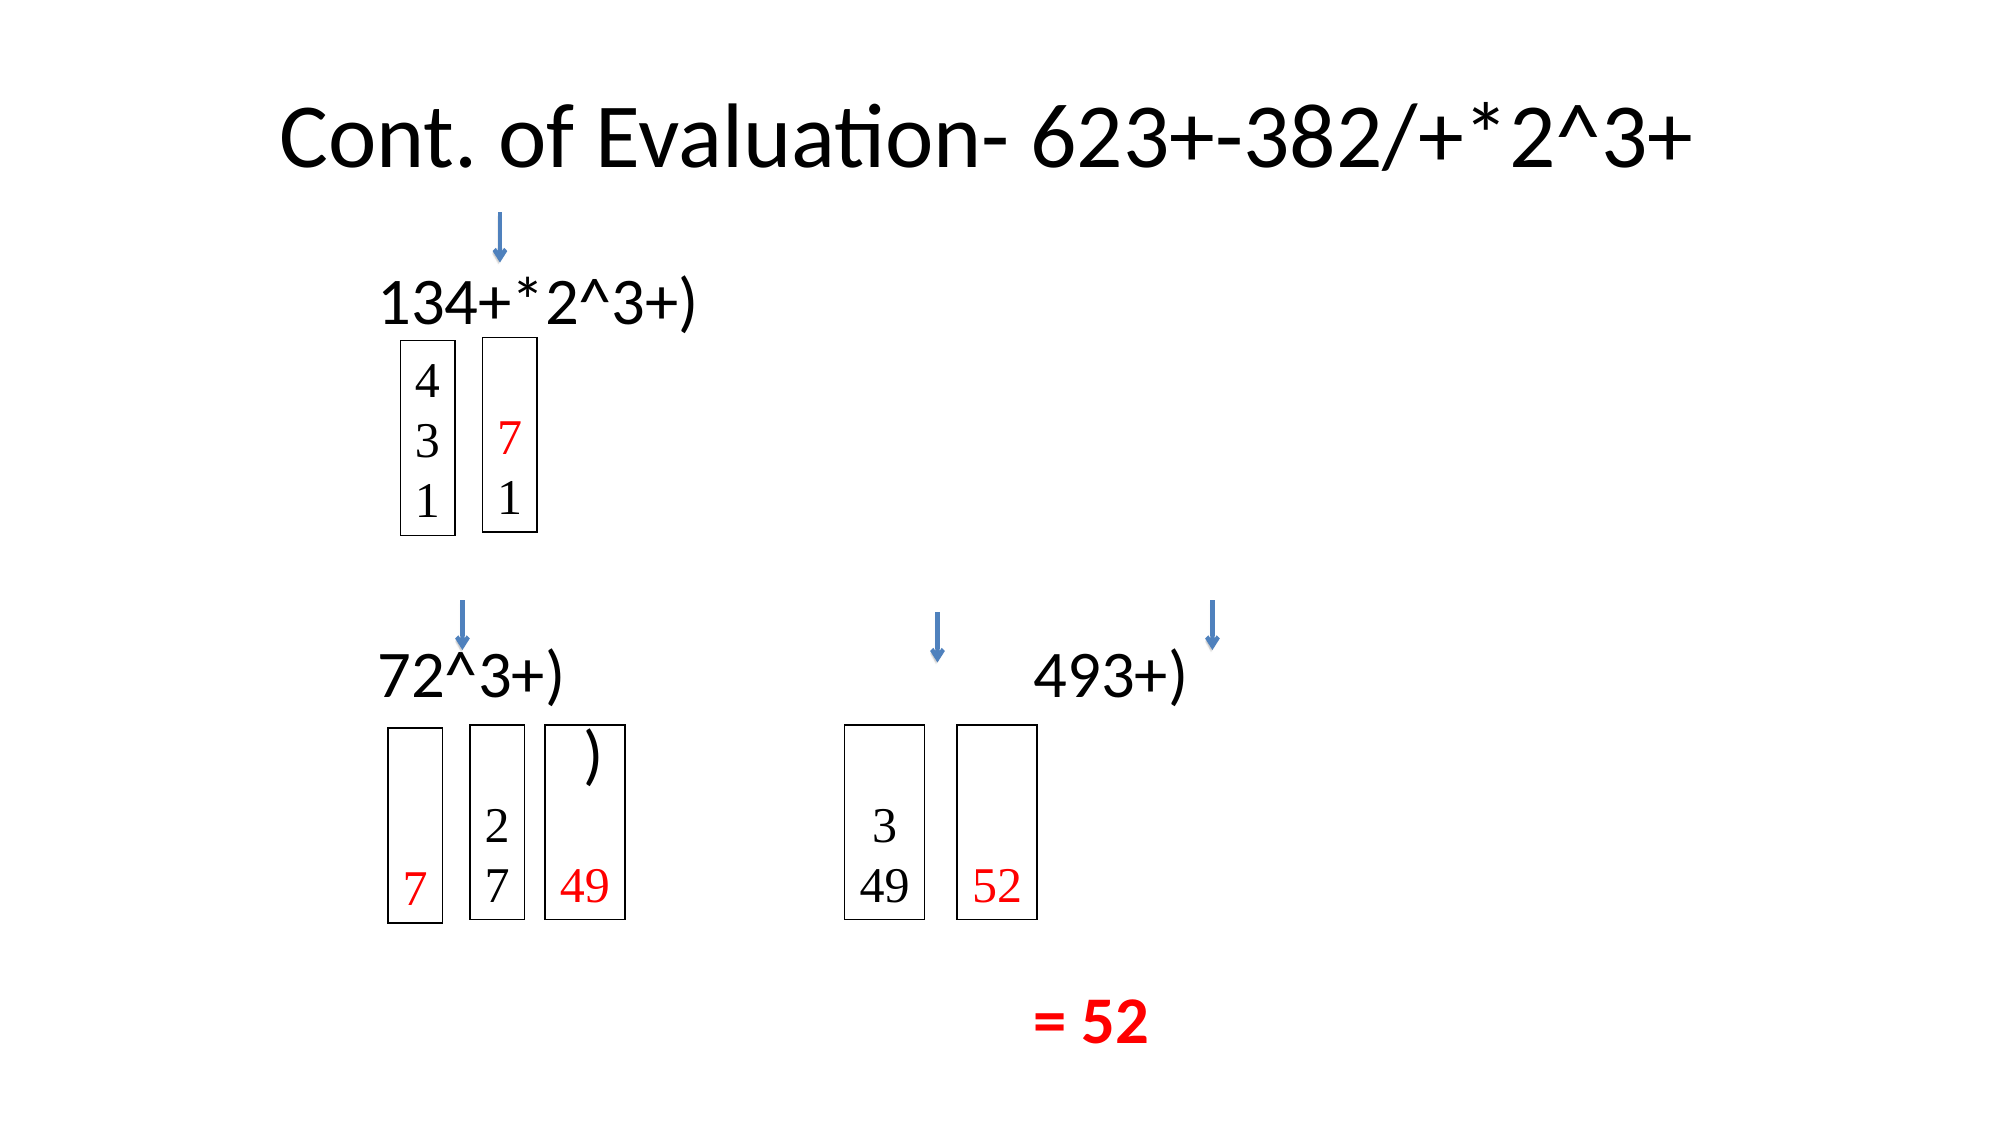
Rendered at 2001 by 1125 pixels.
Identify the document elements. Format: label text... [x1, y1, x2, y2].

title Cont. of Evaluation- 623+-382/+*2^3+ [225, 37, 1750, 225]
text_box 4 3 1 [400, 340, 456, 536]
text_box 7 [387, 728, 443, 923]
text_box 3 49 [844, 724, 925, 920]
text_box 2 7 [469, 724, 525, 920]
list 134+*2^3+) 72^3+) 493+) ) = 52 [362, 249, 1638, 1013]
text_box 7 1 [482, 337, 538, 533]
text_box 49 [545, 724, 625, 920]
text_box 52 [957, 724, 1037, 920]
